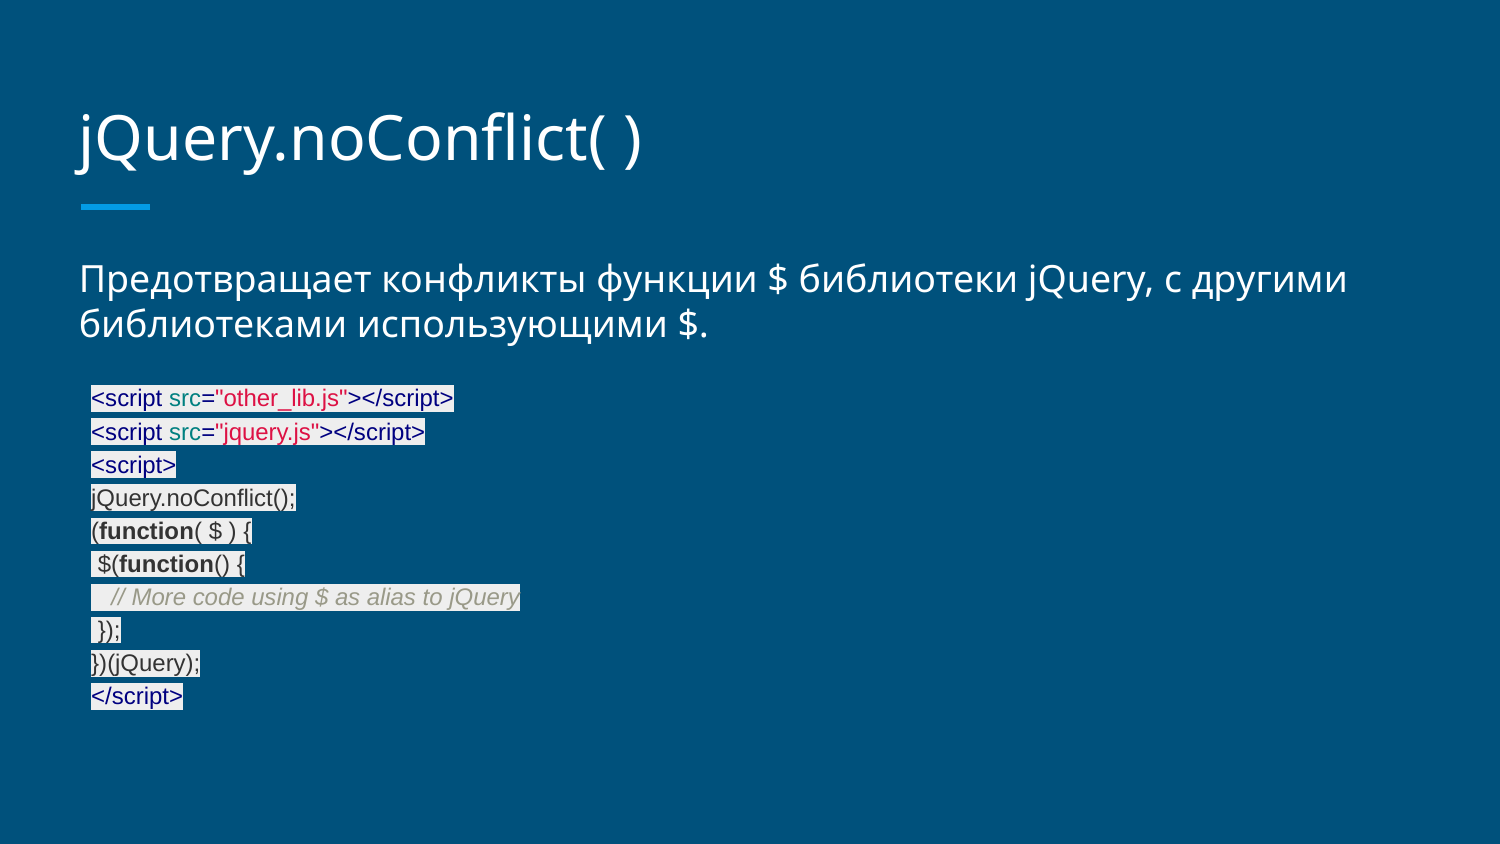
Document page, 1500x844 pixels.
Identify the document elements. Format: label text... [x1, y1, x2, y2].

list Предотвращает конфликты функции $ библиотеки jQuery, с другими библиотеками использующими $. <script src="other_lib.js"></script> <script src="jquery.js"></script> <script> jQuery.noConflict(); (function( $ ) { $(function() { // More code using $ as alias to jQuery }); })(jQuery); </script> [63, 240, 1437, 750]
title jQuery.noConflict( ) [63, 75, 1437, 188]
